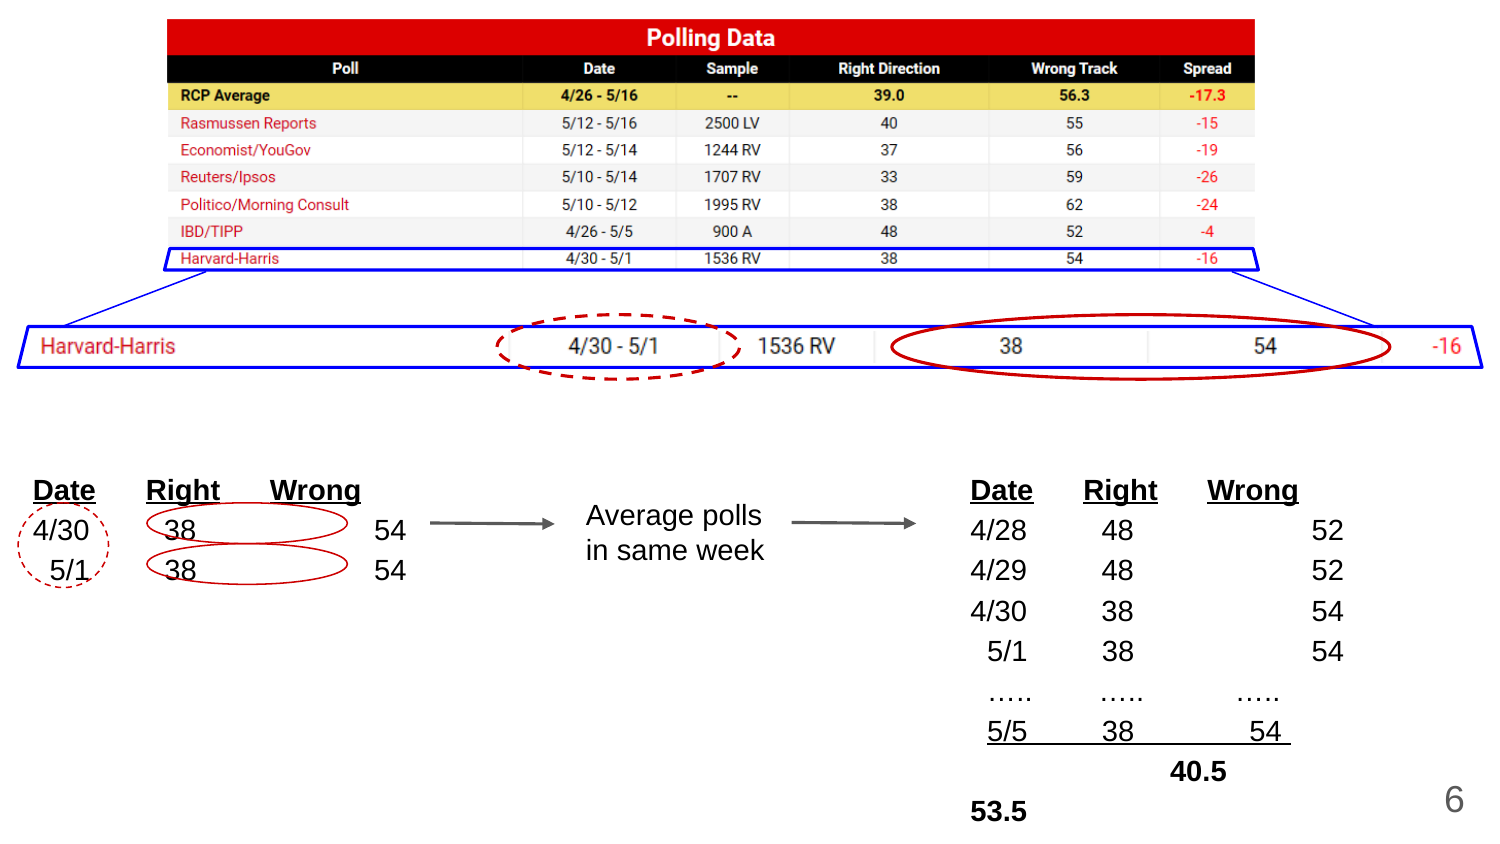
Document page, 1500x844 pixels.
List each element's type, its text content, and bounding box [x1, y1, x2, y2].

text_box [975, 371, 1307, 380]
text_box [933, 314, 1226, 329]
slide_number ‹#› [1389, 764, 1480, 830]
text_box [146, 502, 348, 544]
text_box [59, 271, 207, 328]
text_box Average polls in same week [570, 481, 792, 566]
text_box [1231, 271, 1379, 328]
text_box [146, 543, 348, 585]
text_box [18, 502, 109, 588]
picture [164, 15, 1259, 270]
picture [17, 331, 1500, 363]
text_box Date Right Wrong 4/30 38 54 5/1 38 54 [18, 450, 431, 596]
text_box [537, 371, 699, 380]
text_box Date Right Wrong 4/28 48 52 4/29 48 52 4/30 38 54 5/1 38 54 ….. ….. ….. 5/5 38 54 40.5 53.5 [955, 451, 1368, 830]
text_box [517, 314, 720, 329]
